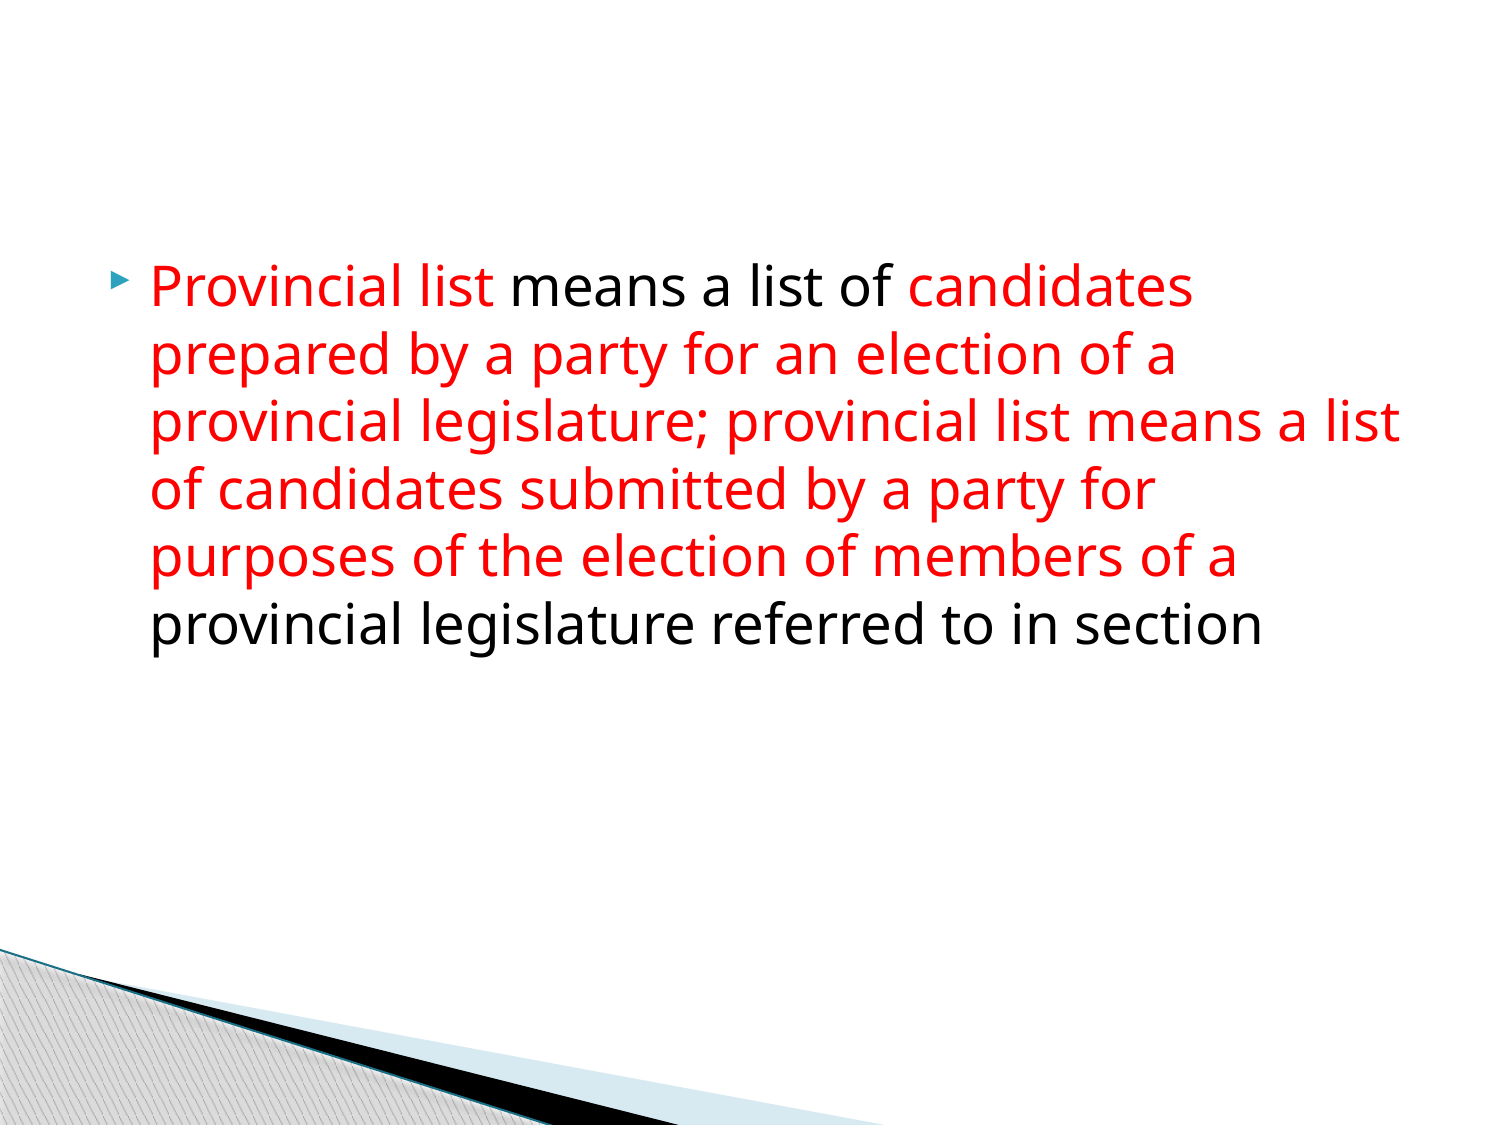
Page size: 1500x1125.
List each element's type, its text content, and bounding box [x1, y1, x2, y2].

list Provincial list means a list of candidates prepared by a party for an election of a provincial legislature; provincial list means a list of candidates submitted by a party for purposes of the election of members of a provincial legislature referred to in section [75, 243, 1425, 986]
